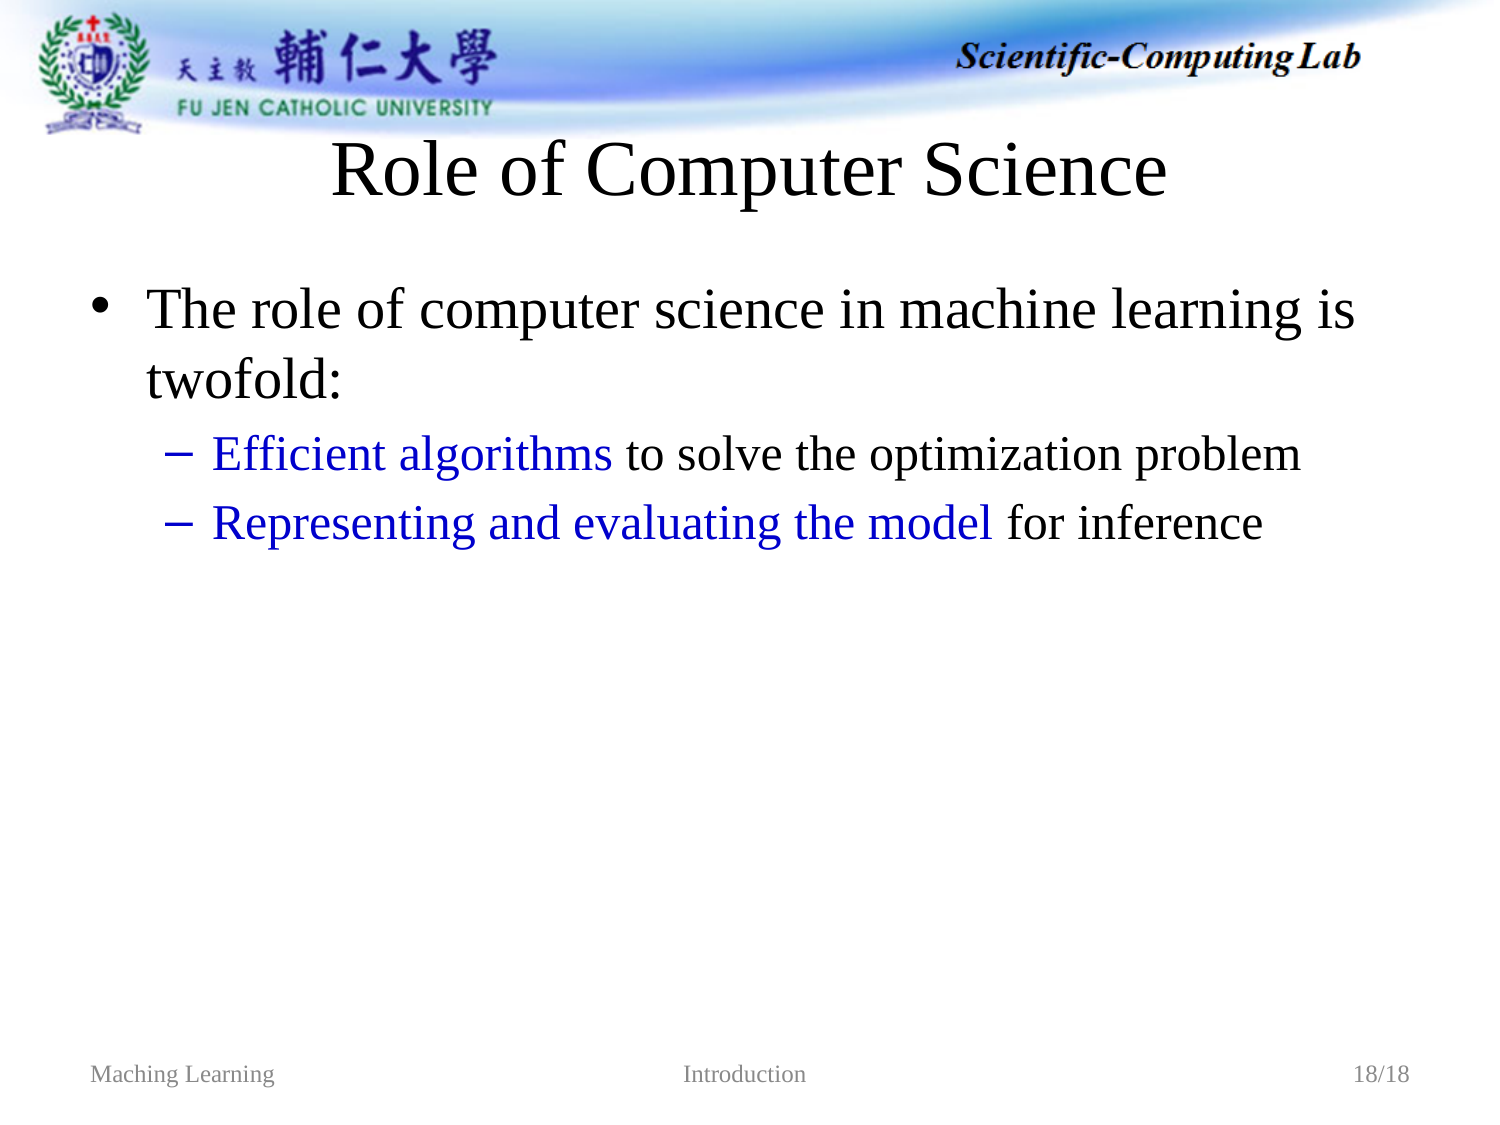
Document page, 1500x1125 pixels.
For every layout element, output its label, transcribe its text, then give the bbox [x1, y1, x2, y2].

list The role of computer science in machine learning is twofold: Efficient algorithms to solve the optimization problem Representing and evaluating the model for inference [74, 262, 1426, 1006]
picture [0, 0, 1500, 1125]
title Role of Computer Science [75, 70, 1425, 258]
slide_number Maching Learning [75, 1042, 425, 1103]
slide_number 18/18 [1074, 1042, 1425, 1103]
footer Introduction [507, 1042, 983, 1103]
